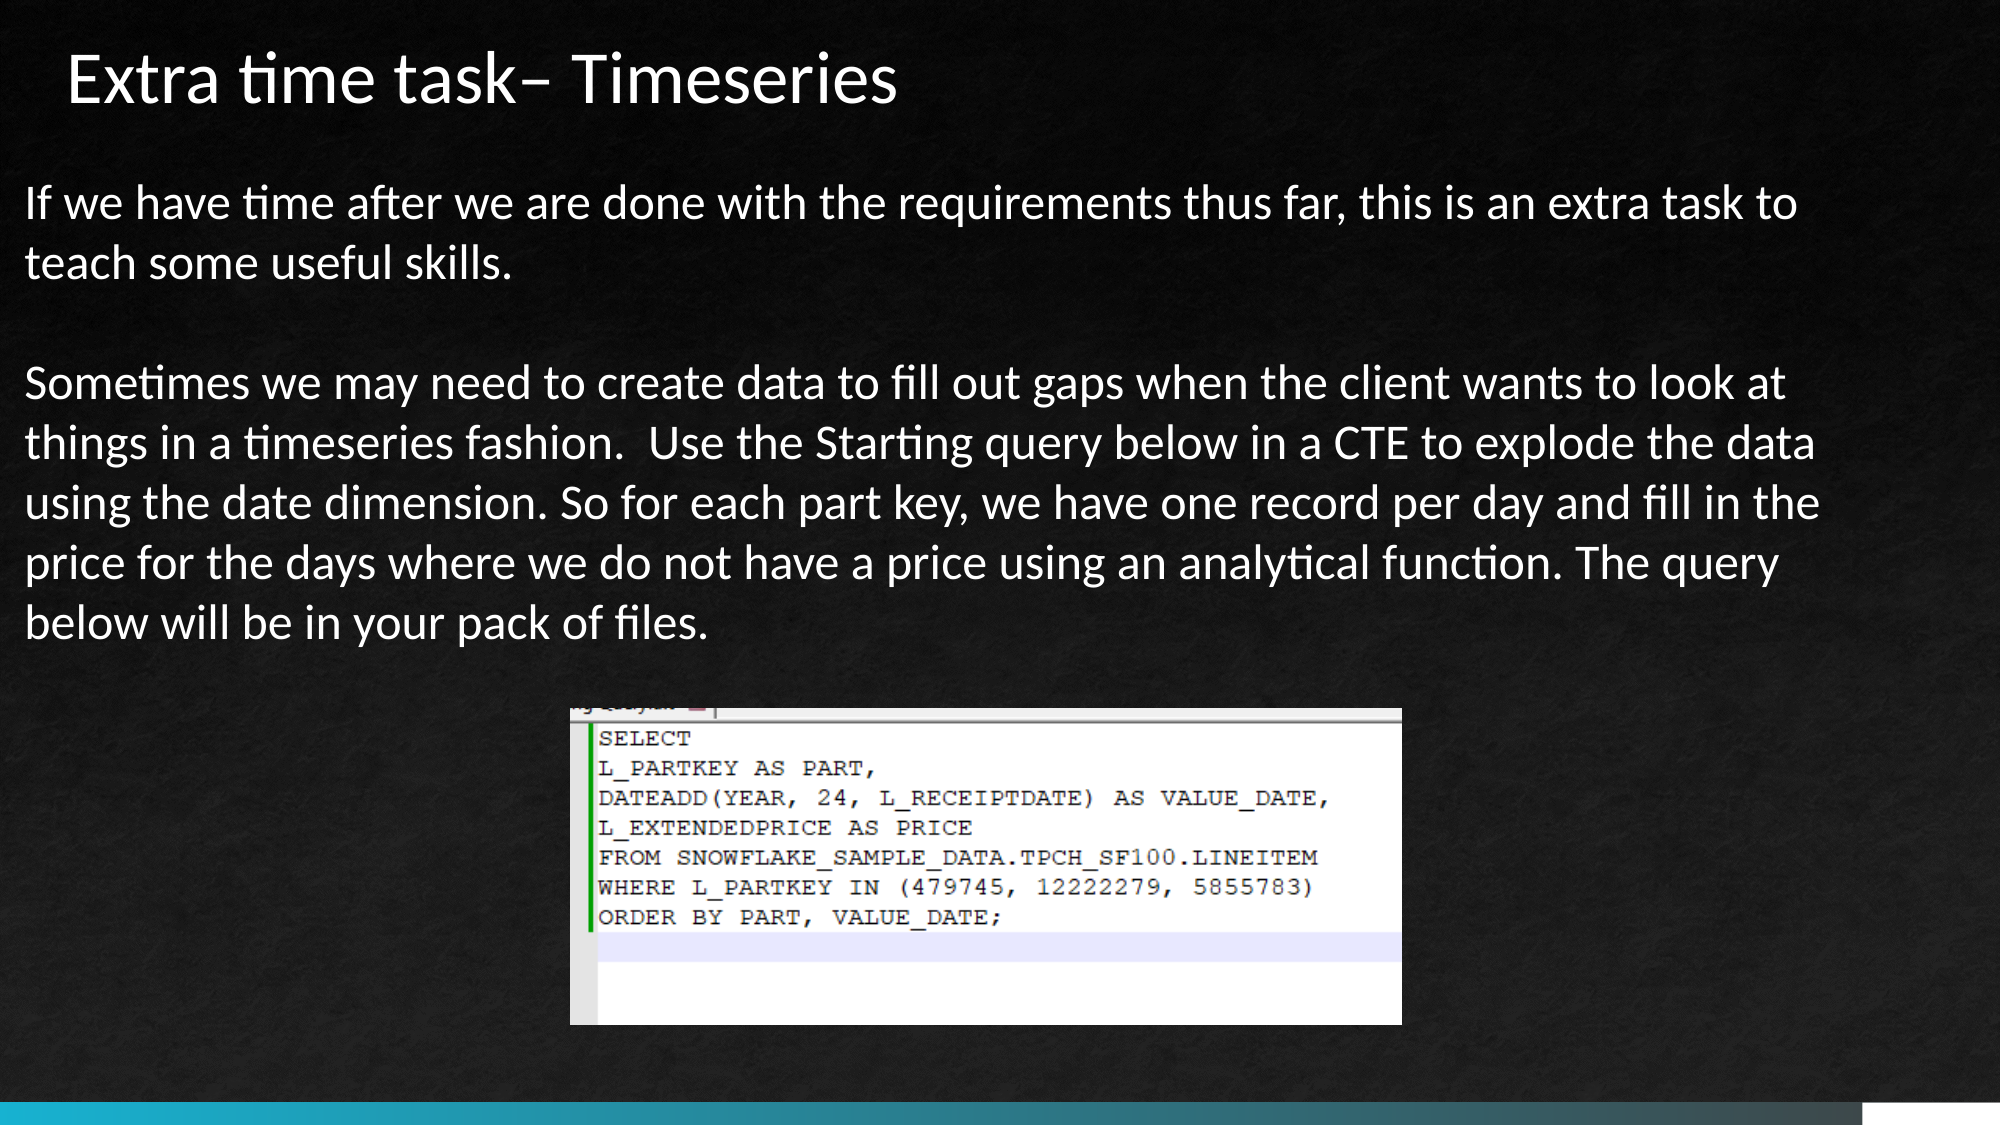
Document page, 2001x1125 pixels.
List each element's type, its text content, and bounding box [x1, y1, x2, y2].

text_box If we have time after we are done with the requirements thus far, this is an extra task to teach some useful skills. Sometimes we may need to create data to fill out gaps when the client wants to look at things in a timeseries fashion. Use the Starting query below in a CTE to explode the data using the date dimension. So for each part key, we have one record per day and fill in the price for the days where we do not have a price using an analytical function. The query below will be in your pack of files. [9, 162, 1919, 658]
picture [0, 0, 2000, 1103]
text_box Extra time task– Timeseries [51, 20, 1520, 126]
